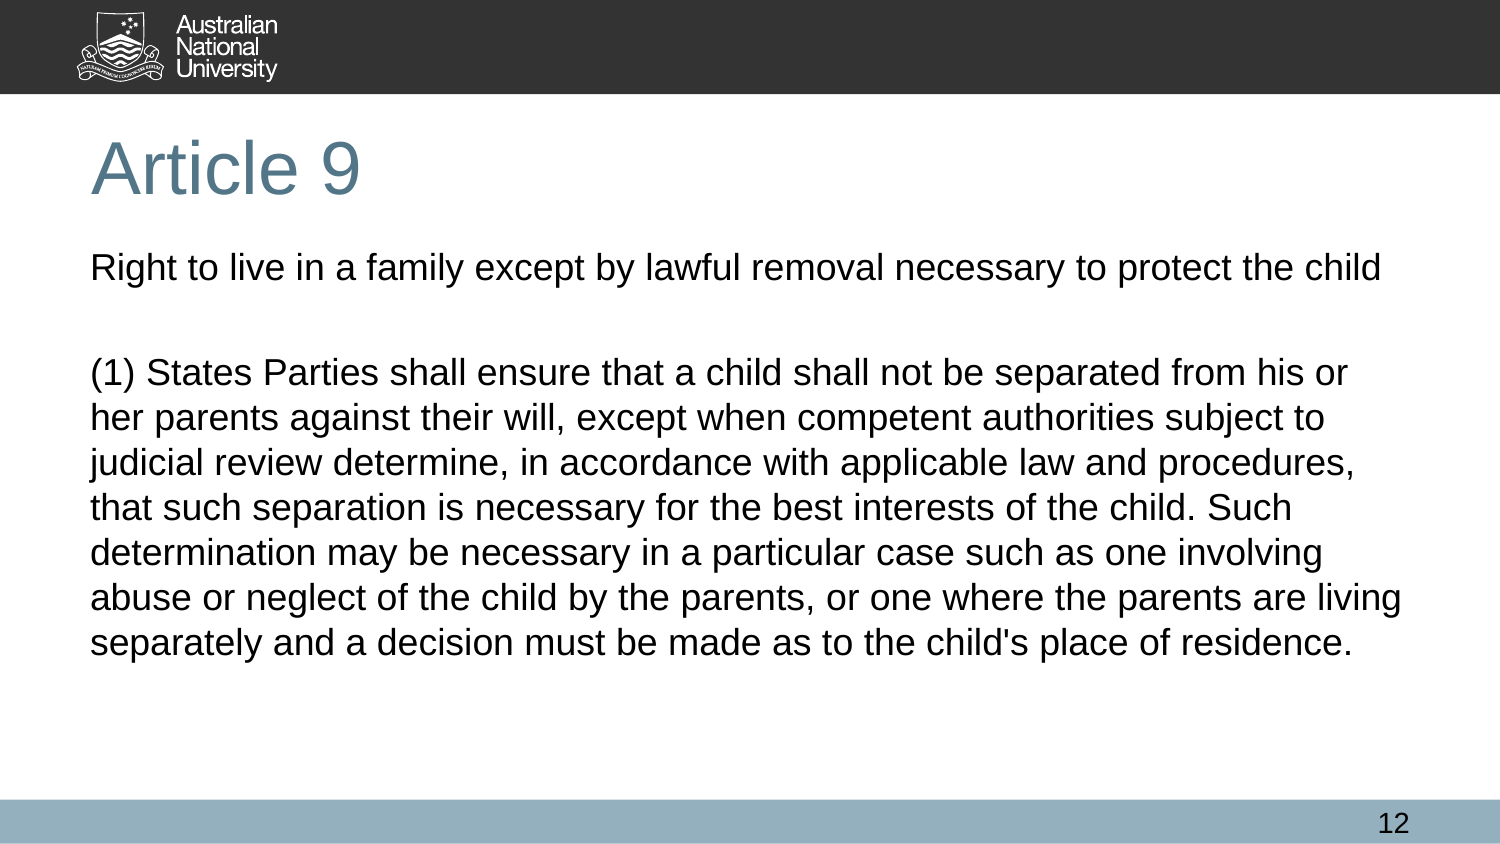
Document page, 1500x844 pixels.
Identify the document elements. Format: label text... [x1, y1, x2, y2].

list Right to live in a family except by lawful removal necessary to protect the child (1) States Parties shall ensure that a child shall not be separated from his or her parents against their will, except when competent authorities subject to judicial review determine, in accordance with applicable law and procedures, that such separation is necessary for the best interests of the child. Such determination may be necessary in a particular case such as one involving abuse or neglect of the child by the parents, or one where the parents are living separately and a decision must be made as to the child's place of residence. [75, 235, 1425, 754]
slide_number 12 [1328, 796, 1425, 824]
title Article 9 [76, 94, 1427, 235]
